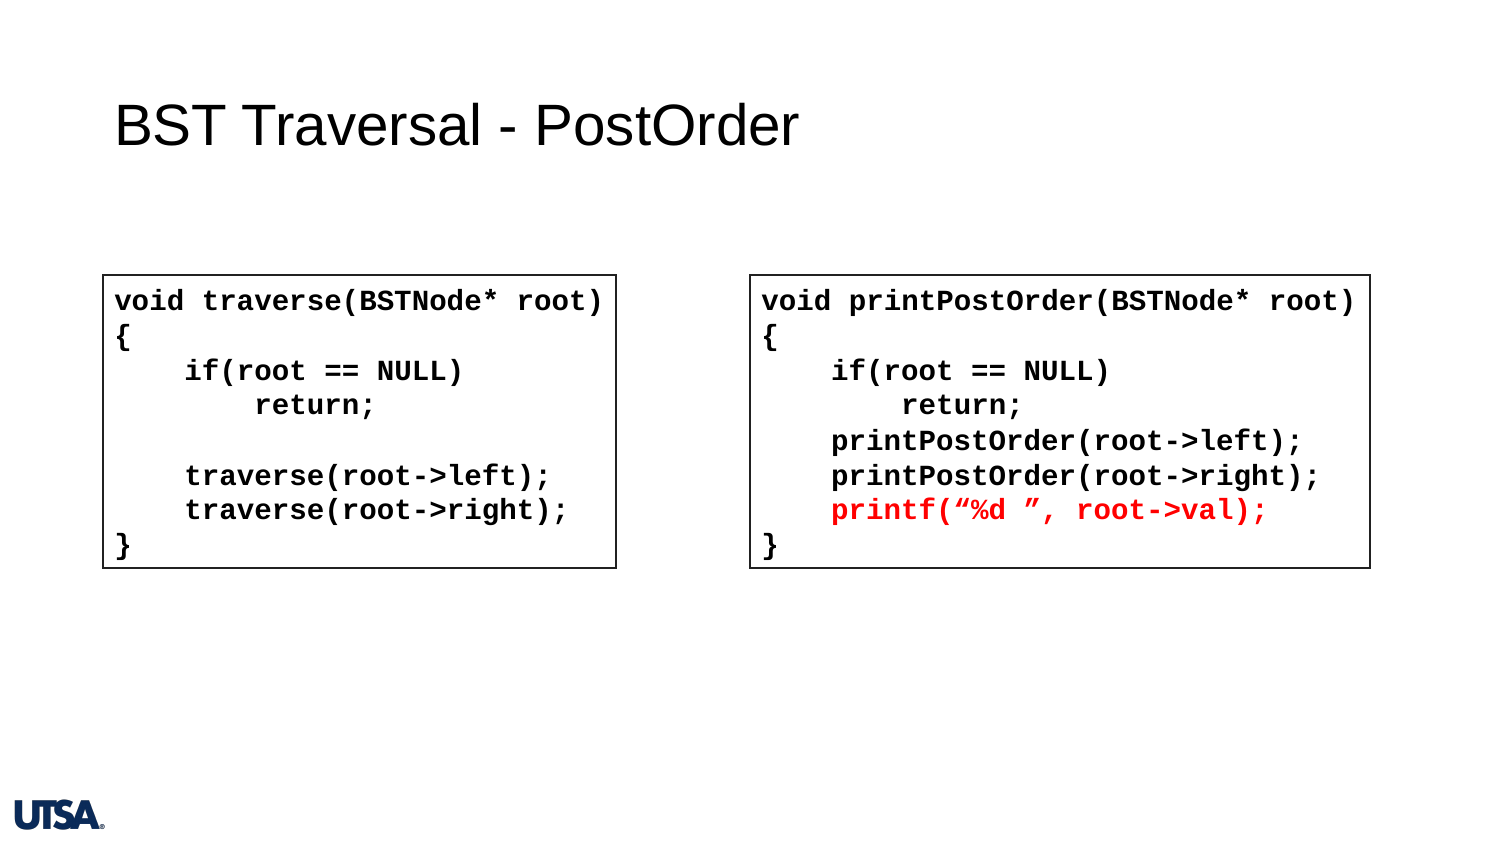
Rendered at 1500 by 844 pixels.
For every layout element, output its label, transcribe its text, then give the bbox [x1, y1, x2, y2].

picture [14, 799, 105, 830]
text_box void printPostOrder(BSTNode* root) { if(root == NULL) return; printPostOrder(root->left); printPostOrder(root->right); printf(“%d ”, root->val); } [749, 275, 1371, 569]
title BST Traversal - PostOrder [103, 44, 1397, 208]
text_box void traverse(BSTNode* root) { if(root == NULL) return; traverse(root->left); traverse(root->right); } [103, 275, 616, 569]
